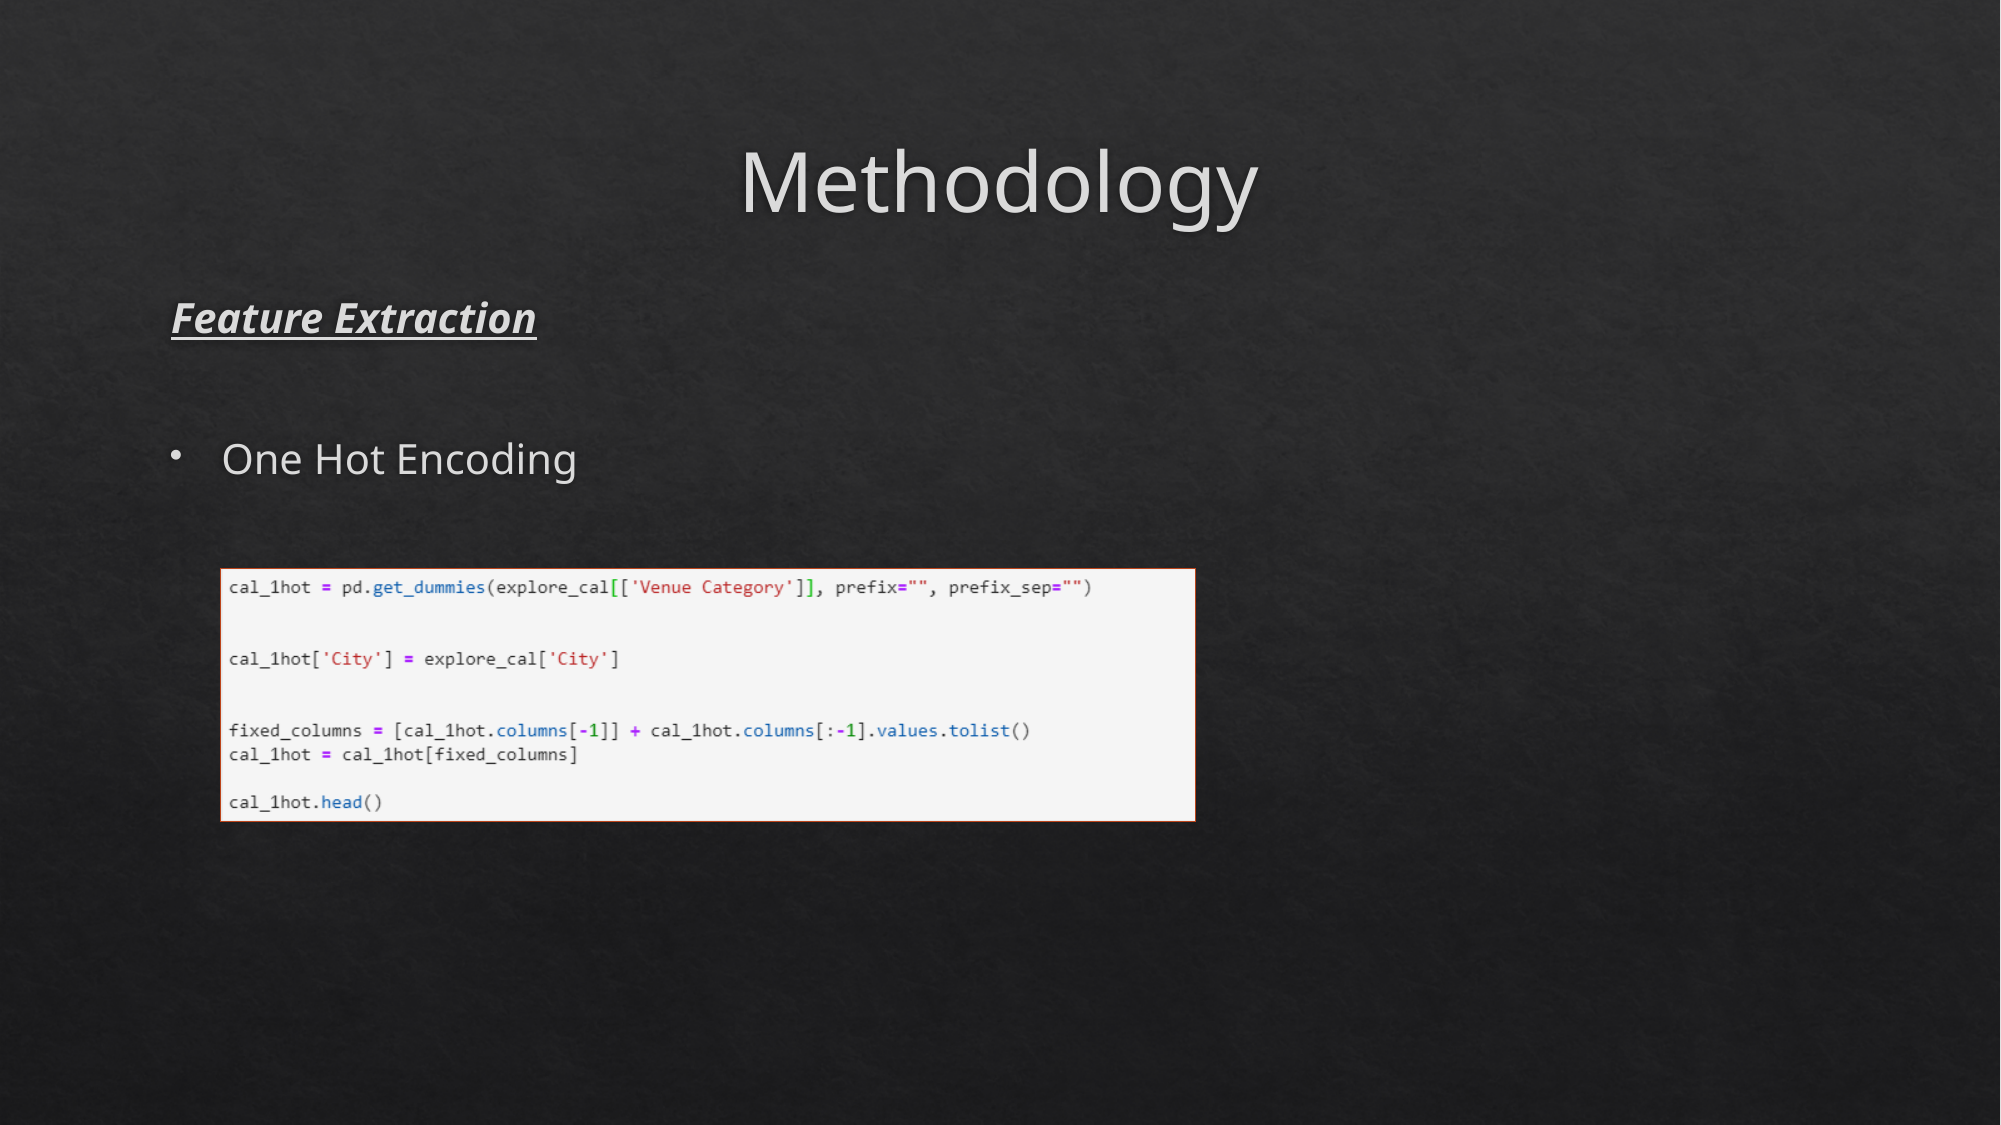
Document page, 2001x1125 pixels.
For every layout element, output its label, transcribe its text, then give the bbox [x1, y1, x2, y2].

title Methodology [149, 99, 1849, 260]
picture [220, 568, 1197, 822]
list Feature Extraction One Hot Encoding [149, 284, 1849, 950]
